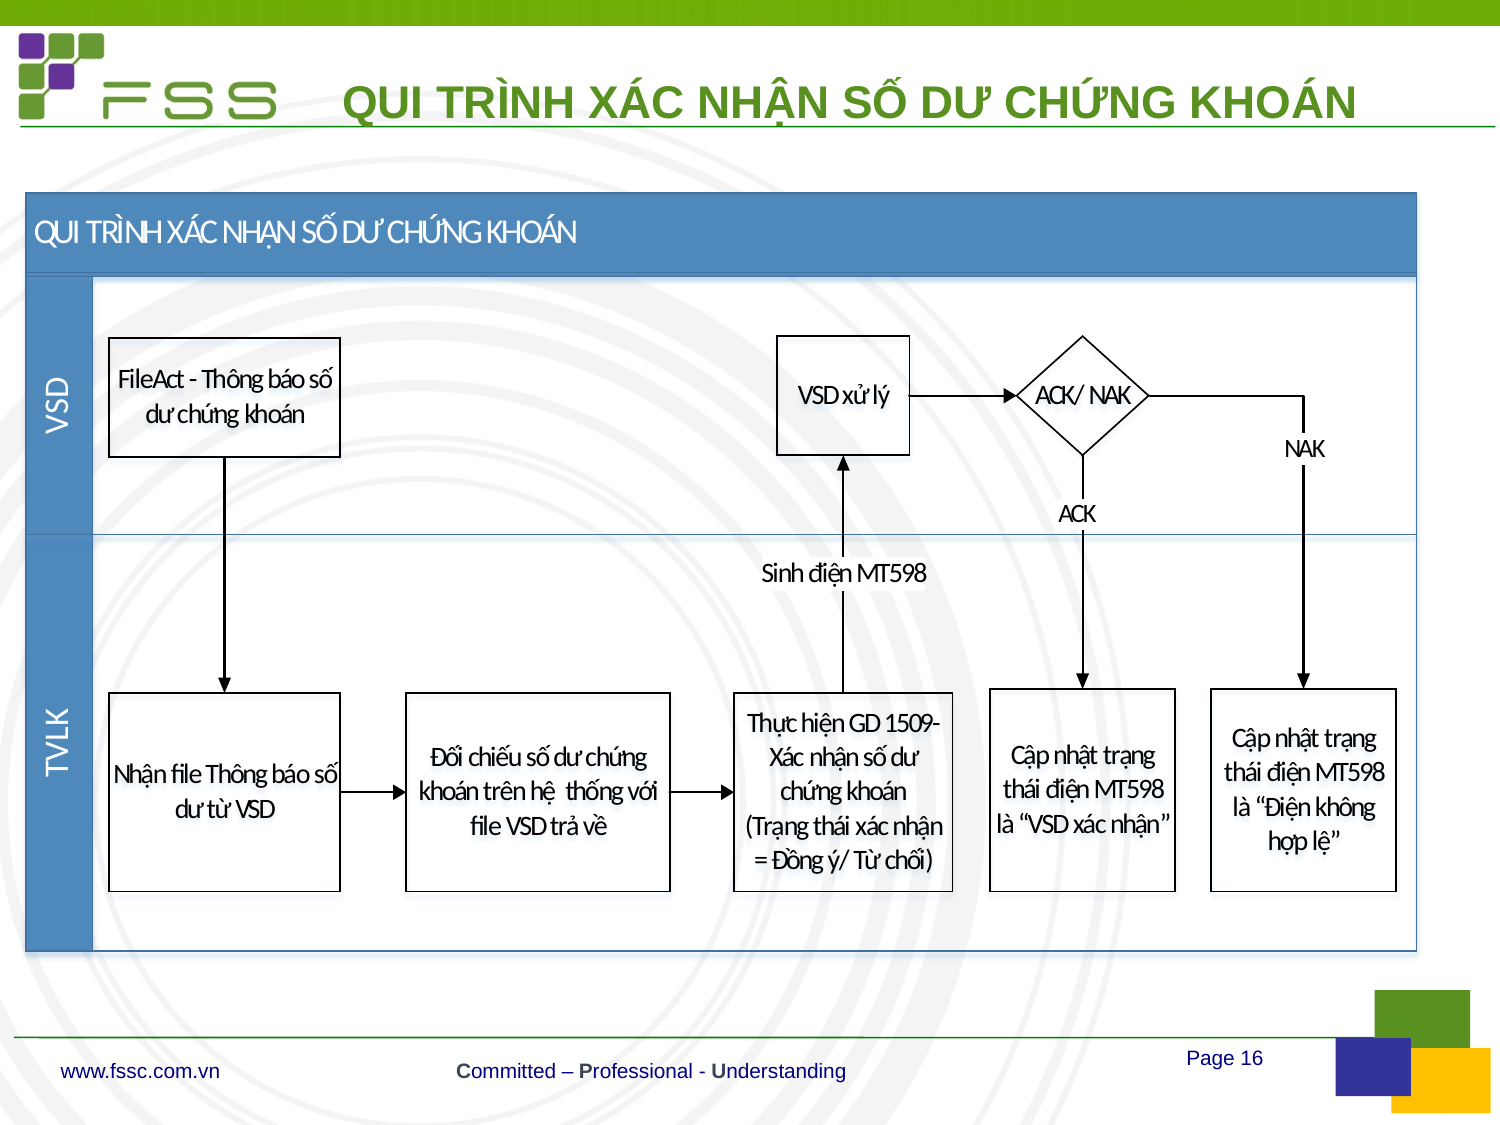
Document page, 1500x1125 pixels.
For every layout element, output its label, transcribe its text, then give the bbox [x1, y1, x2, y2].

text_box [74, 43, 1425, 186]
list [16, 187, 1425, 963]
text_box QUI TRÌNH XÁC NHẬN SỐ DƯ CHỨNG KHOÁN [1425, 71, 1500, 137]
picture [0, 0, 1500, 1125]
